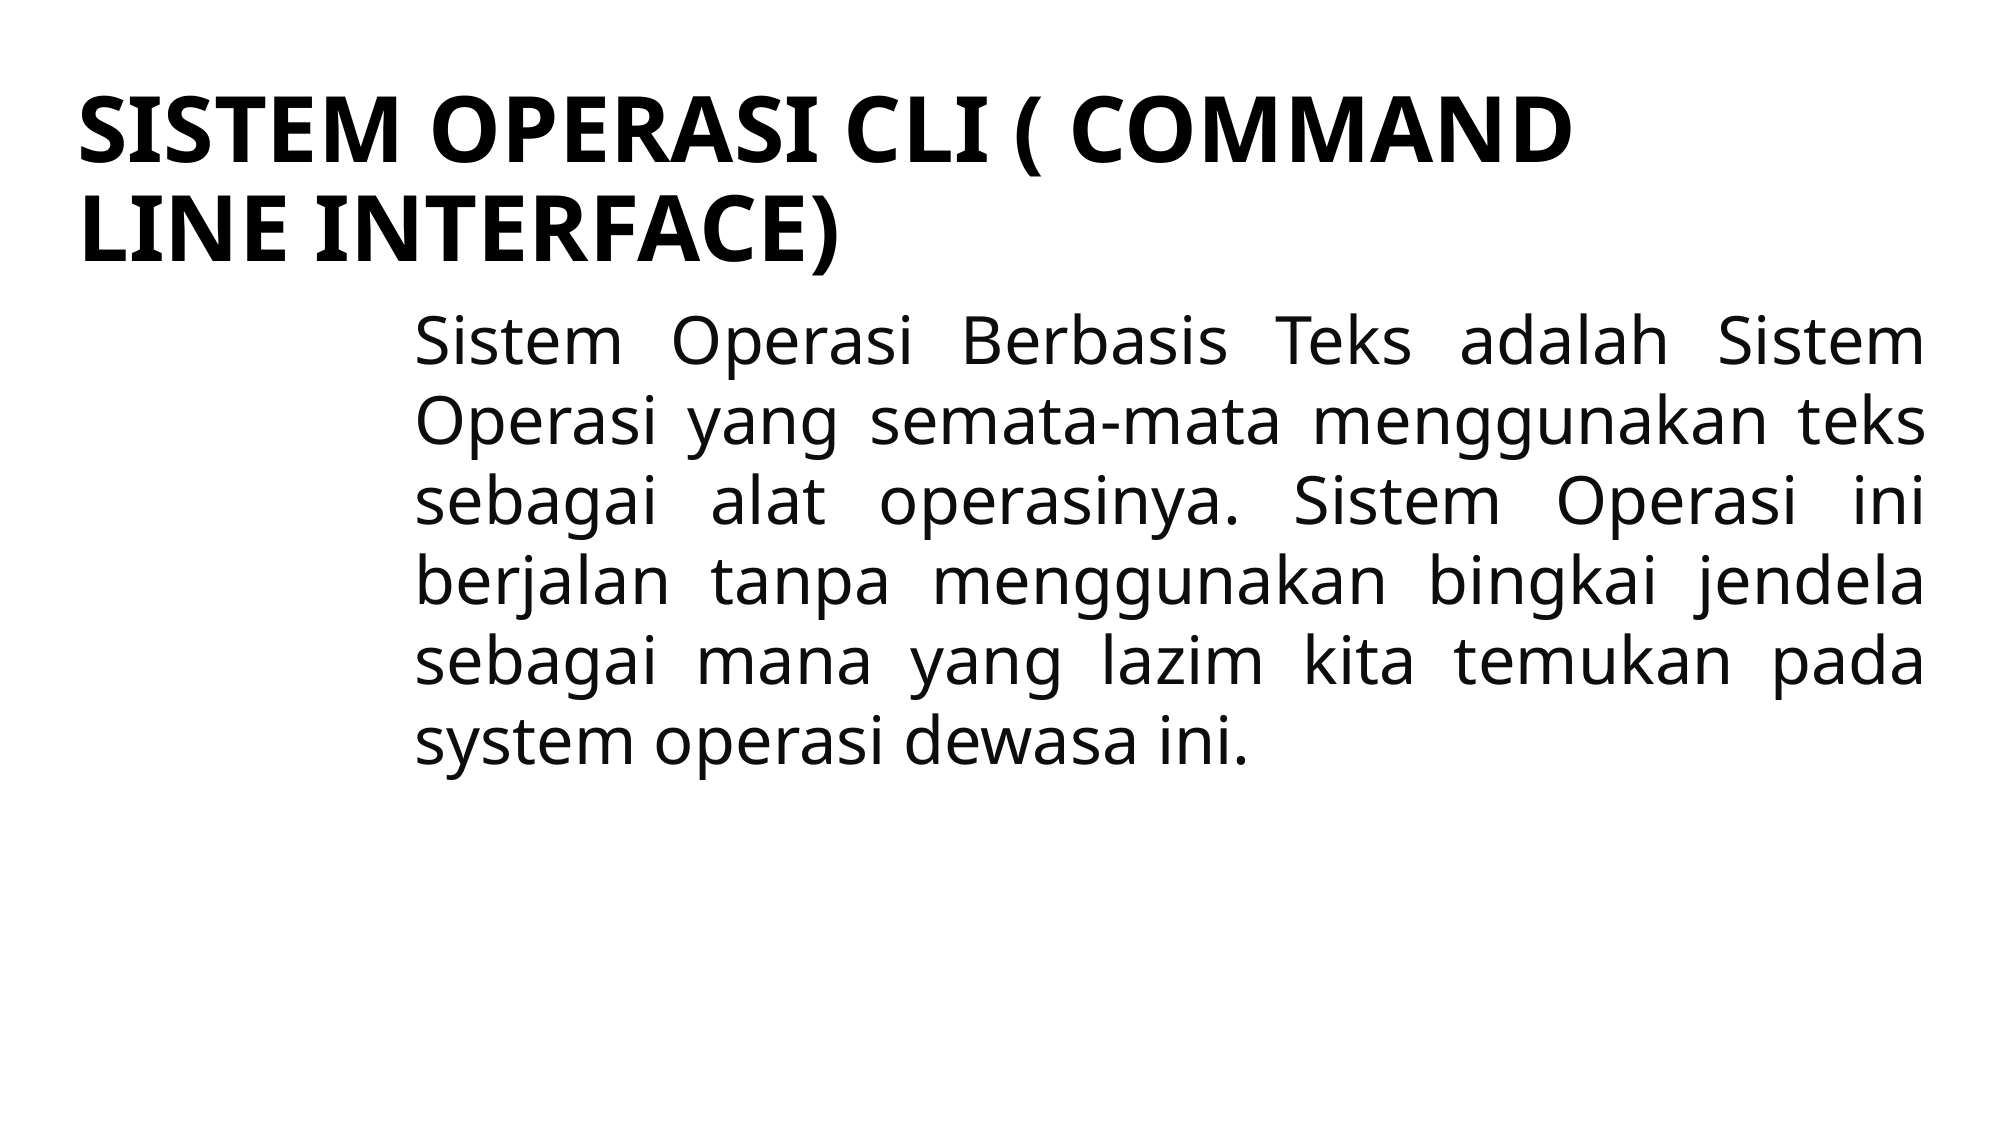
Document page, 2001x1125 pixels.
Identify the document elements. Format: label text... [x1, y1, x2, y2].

text_box Sistem Operasi Berbasis Teks adalah Sistem Operasi yang semata-mata menggunakan teks sebagai alat operasinya. Sistem Operasi ini berjalan tanpa menggunakan bingkai jendela sebagai mana yang lazim kita temukan pada system operasi dewasa ini. [399, 290, 1944, 786]
title SISTEM OPERASI CLI ( COMMAND LINE INTERFACE) [62, 73, 1788, 291]
